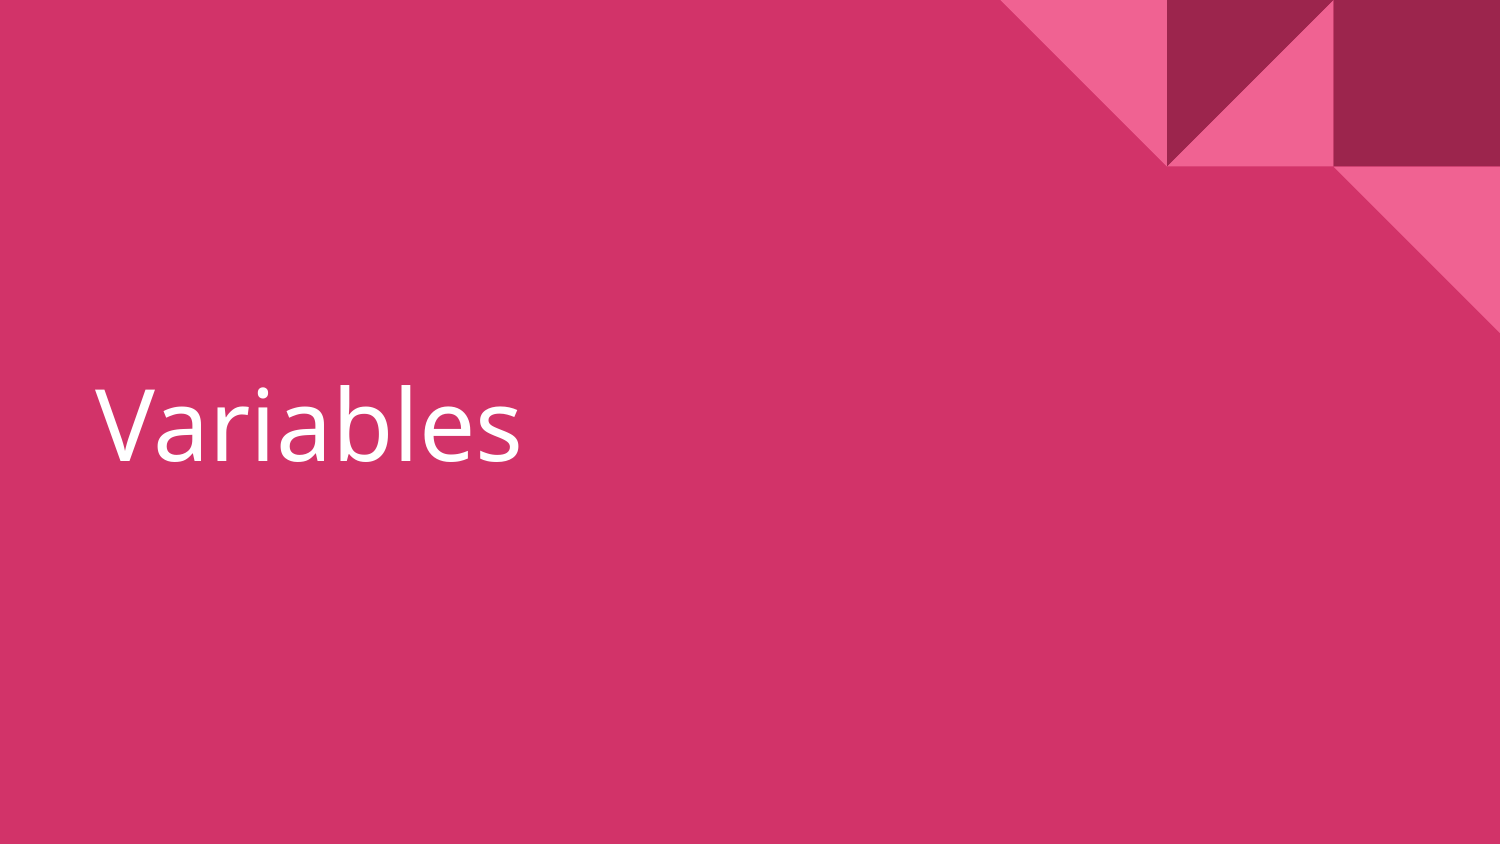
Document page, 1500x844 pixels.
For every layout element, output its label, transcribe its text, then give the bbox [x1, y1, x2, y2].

title Variables [80, 86, 1003, 758]
